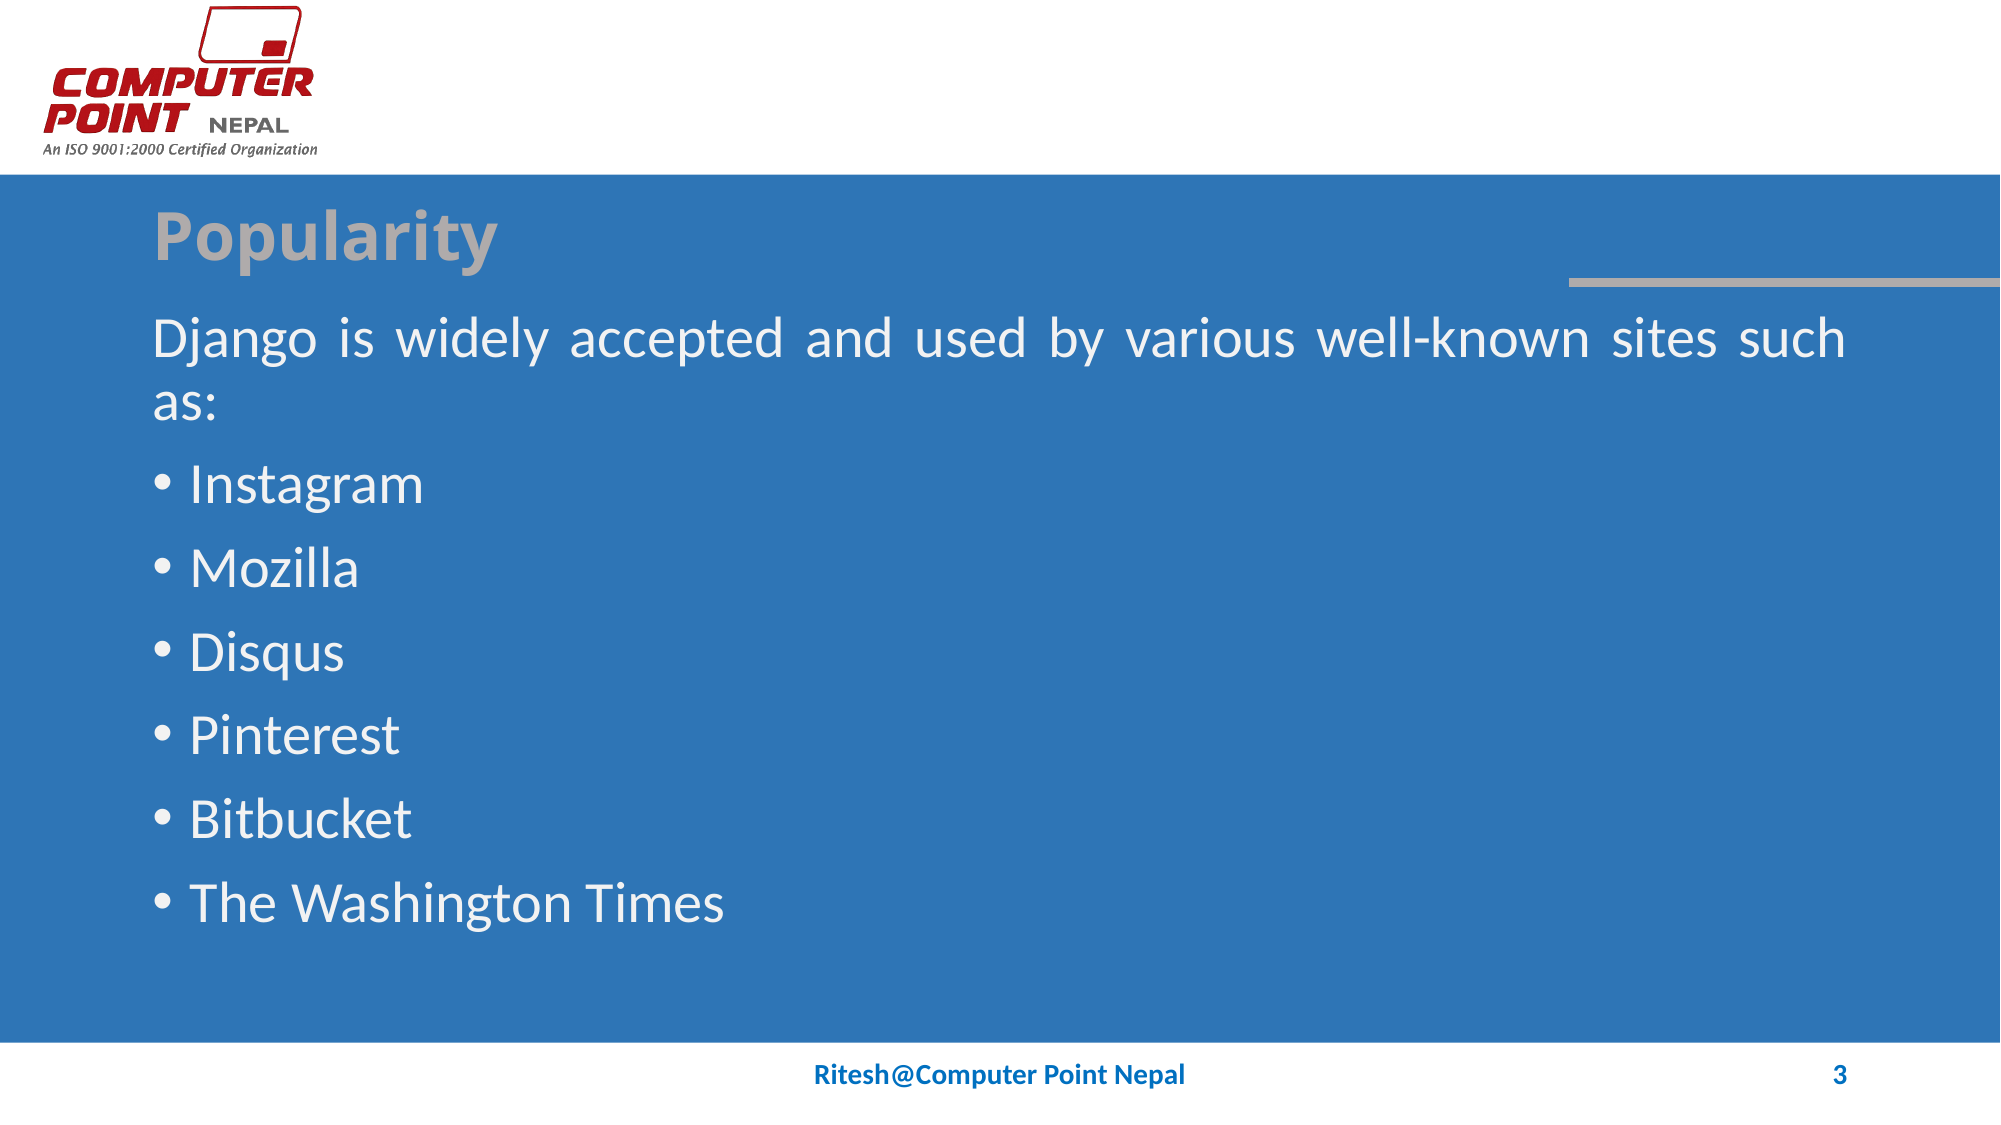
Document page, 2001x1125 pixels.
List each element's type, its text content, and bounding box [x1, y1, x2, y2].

list Django is widely accepted and used by various well-known sites such as: Instagram Mozilla Disqus Pinterest Bitbucket The Washington Times [137, 299, 1863, 1014]
picture [33, 0, 332, 166]
footer Ritesh@Computer Point Nepal [662, 1042, 1338, 1103]
title Popularity [137, 195, 1863, 283]
slide_number 3 [1412, 1042, 1863, 1103]
